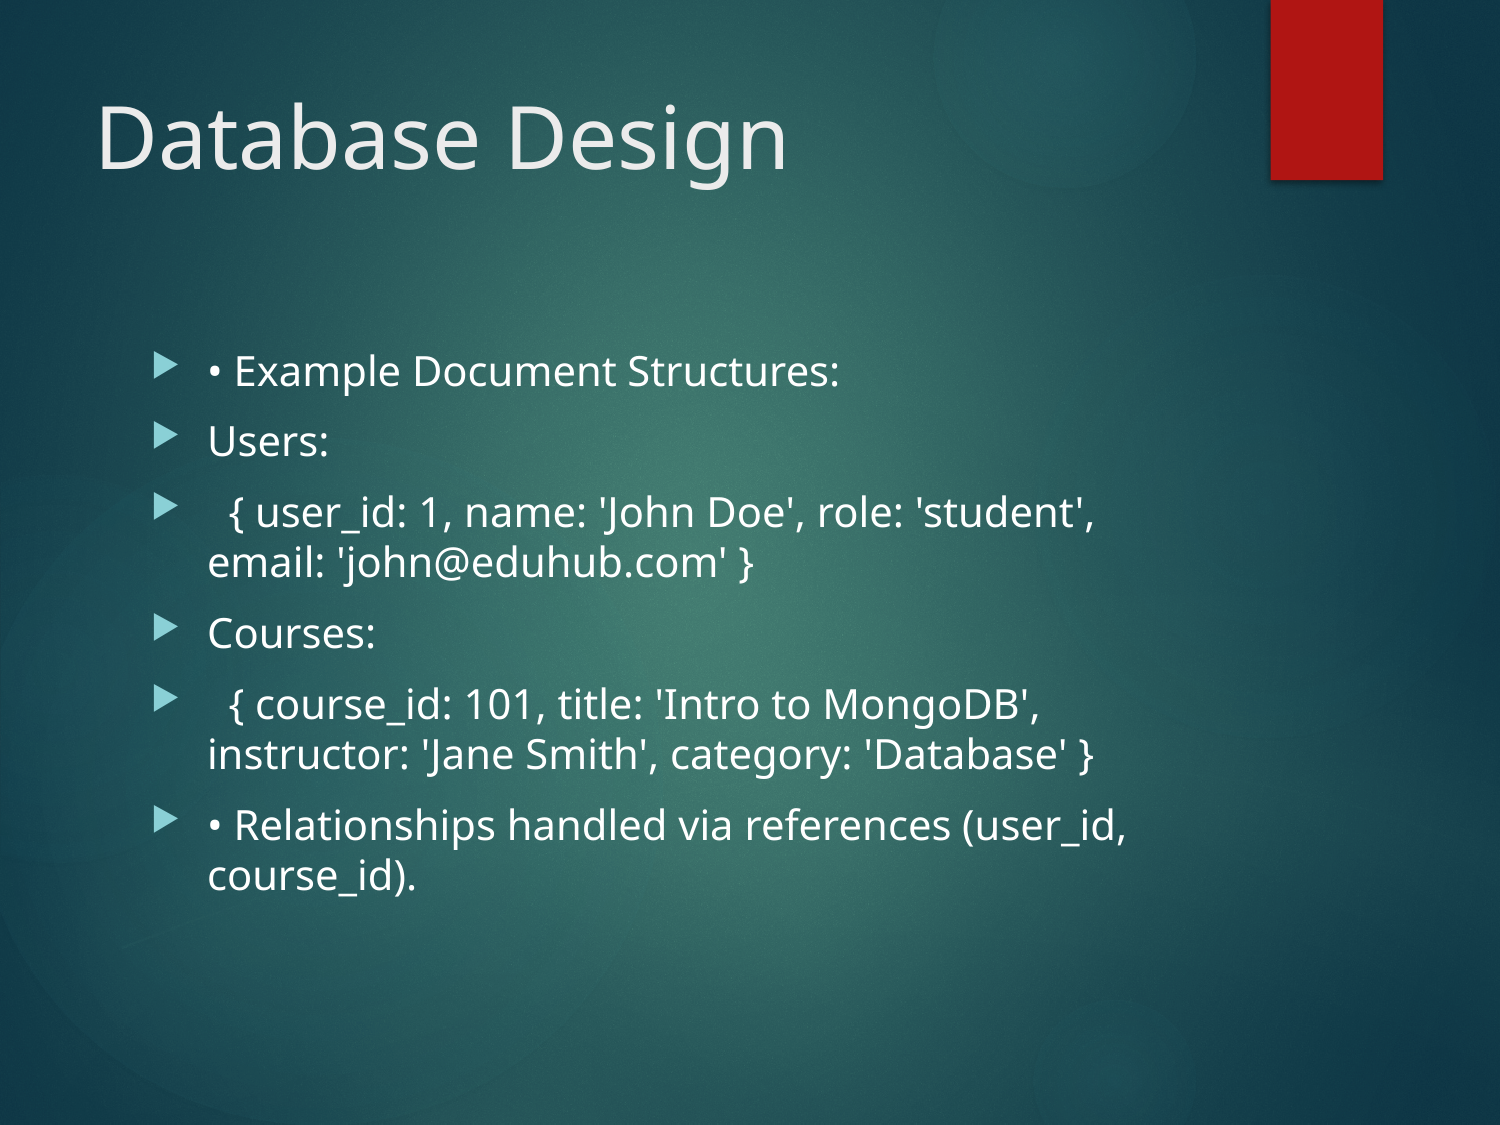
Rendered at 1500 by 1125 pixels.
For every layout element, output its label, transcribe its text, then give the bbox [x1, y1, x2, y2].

list • Example Document Structures: Users: { user_id: 1, name: 'John Doe', role: 'student', email: 'john@eduhub.com' } Courses: { course_id: 101, title: 'Intro to MongoDB', instructor: 'Jane Smith', category: 'Database' } • Relationships handled via references (user_id, course_id). [135, 336, 1237, 1025]
title Database Design [79, 74, 1237, 304]
